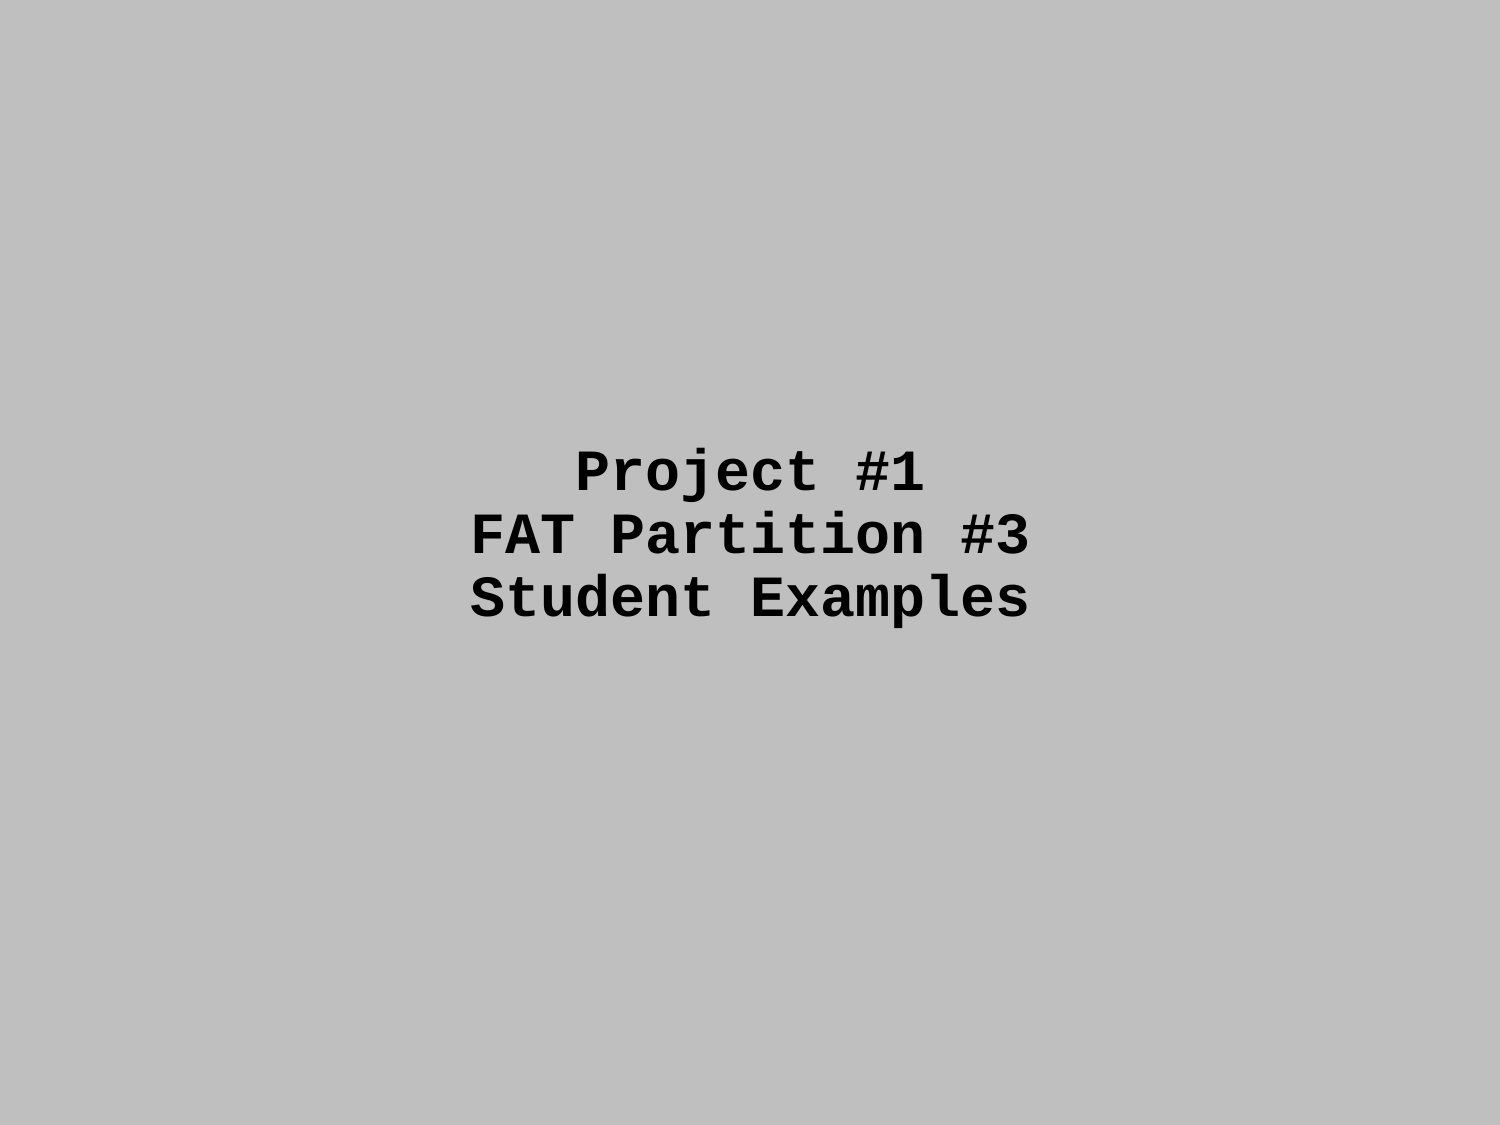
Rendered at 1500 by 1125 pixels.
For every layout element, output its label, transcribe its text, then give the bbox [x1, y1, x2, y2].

title Project #1 FAT Partition #3 Student Examples [18, 397, 1482, 673]
